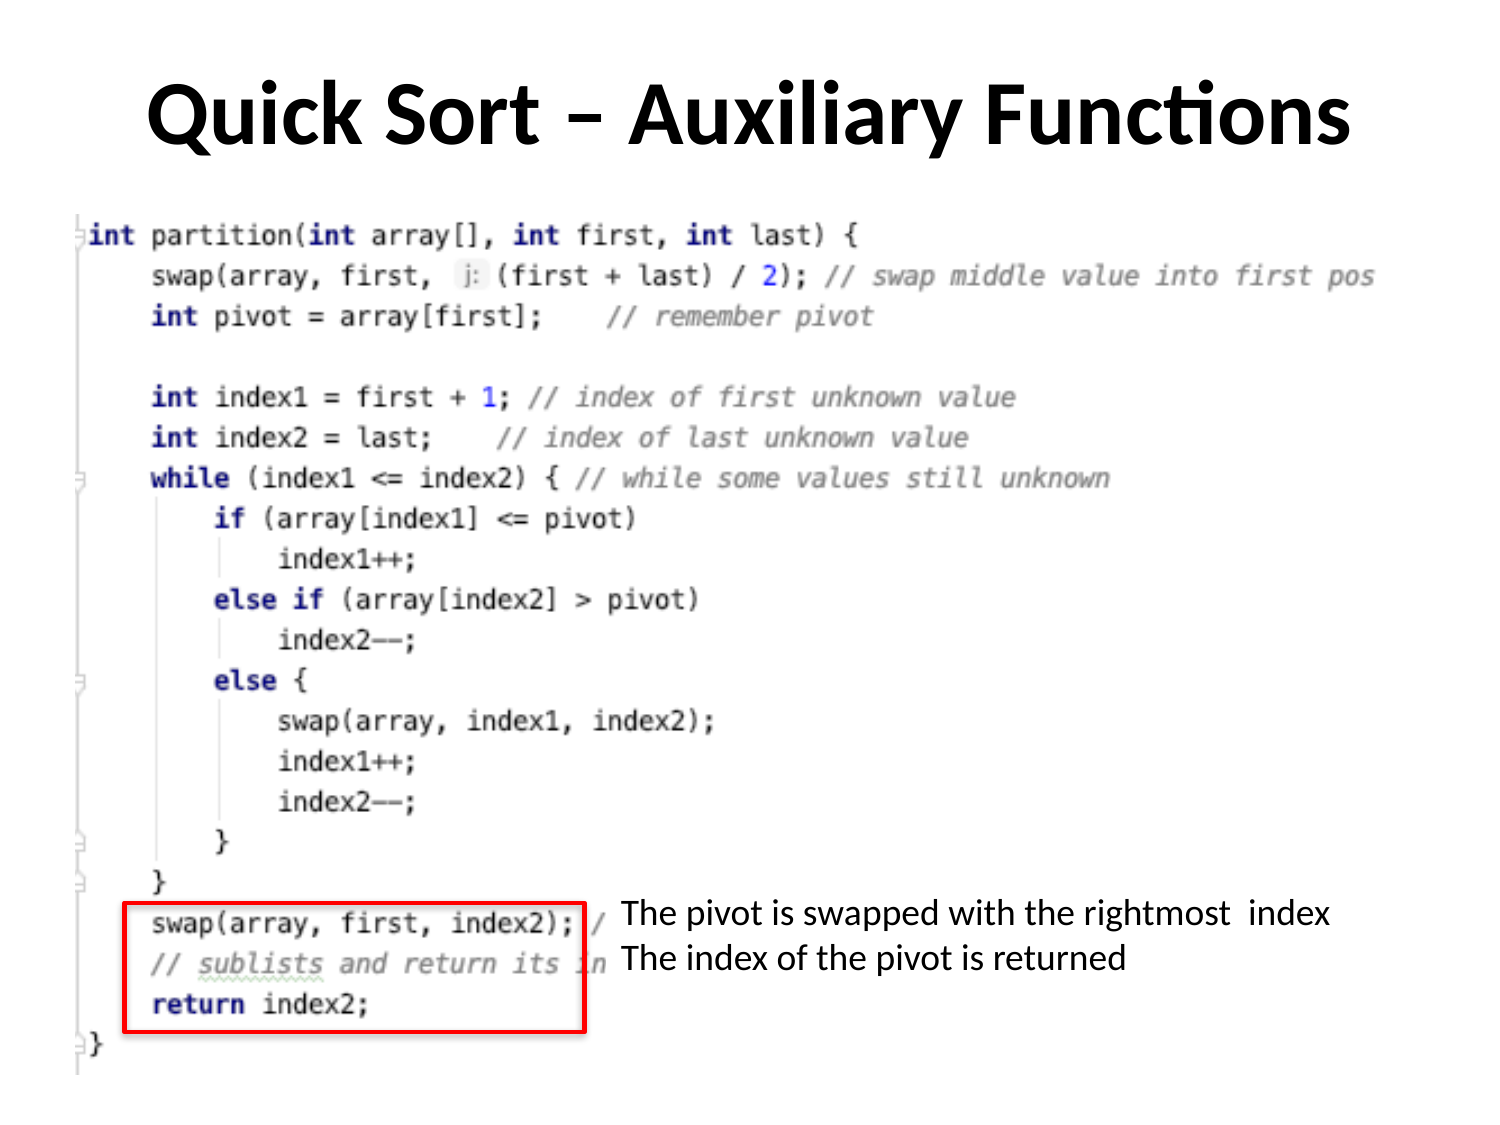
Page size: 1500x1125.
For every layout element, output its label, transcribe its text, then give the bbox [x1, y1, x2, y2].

picture [74, 213, 1394, 1075]
text_box Quick Sort – Auxiliary Functions [74, 14, 1425, 202]
